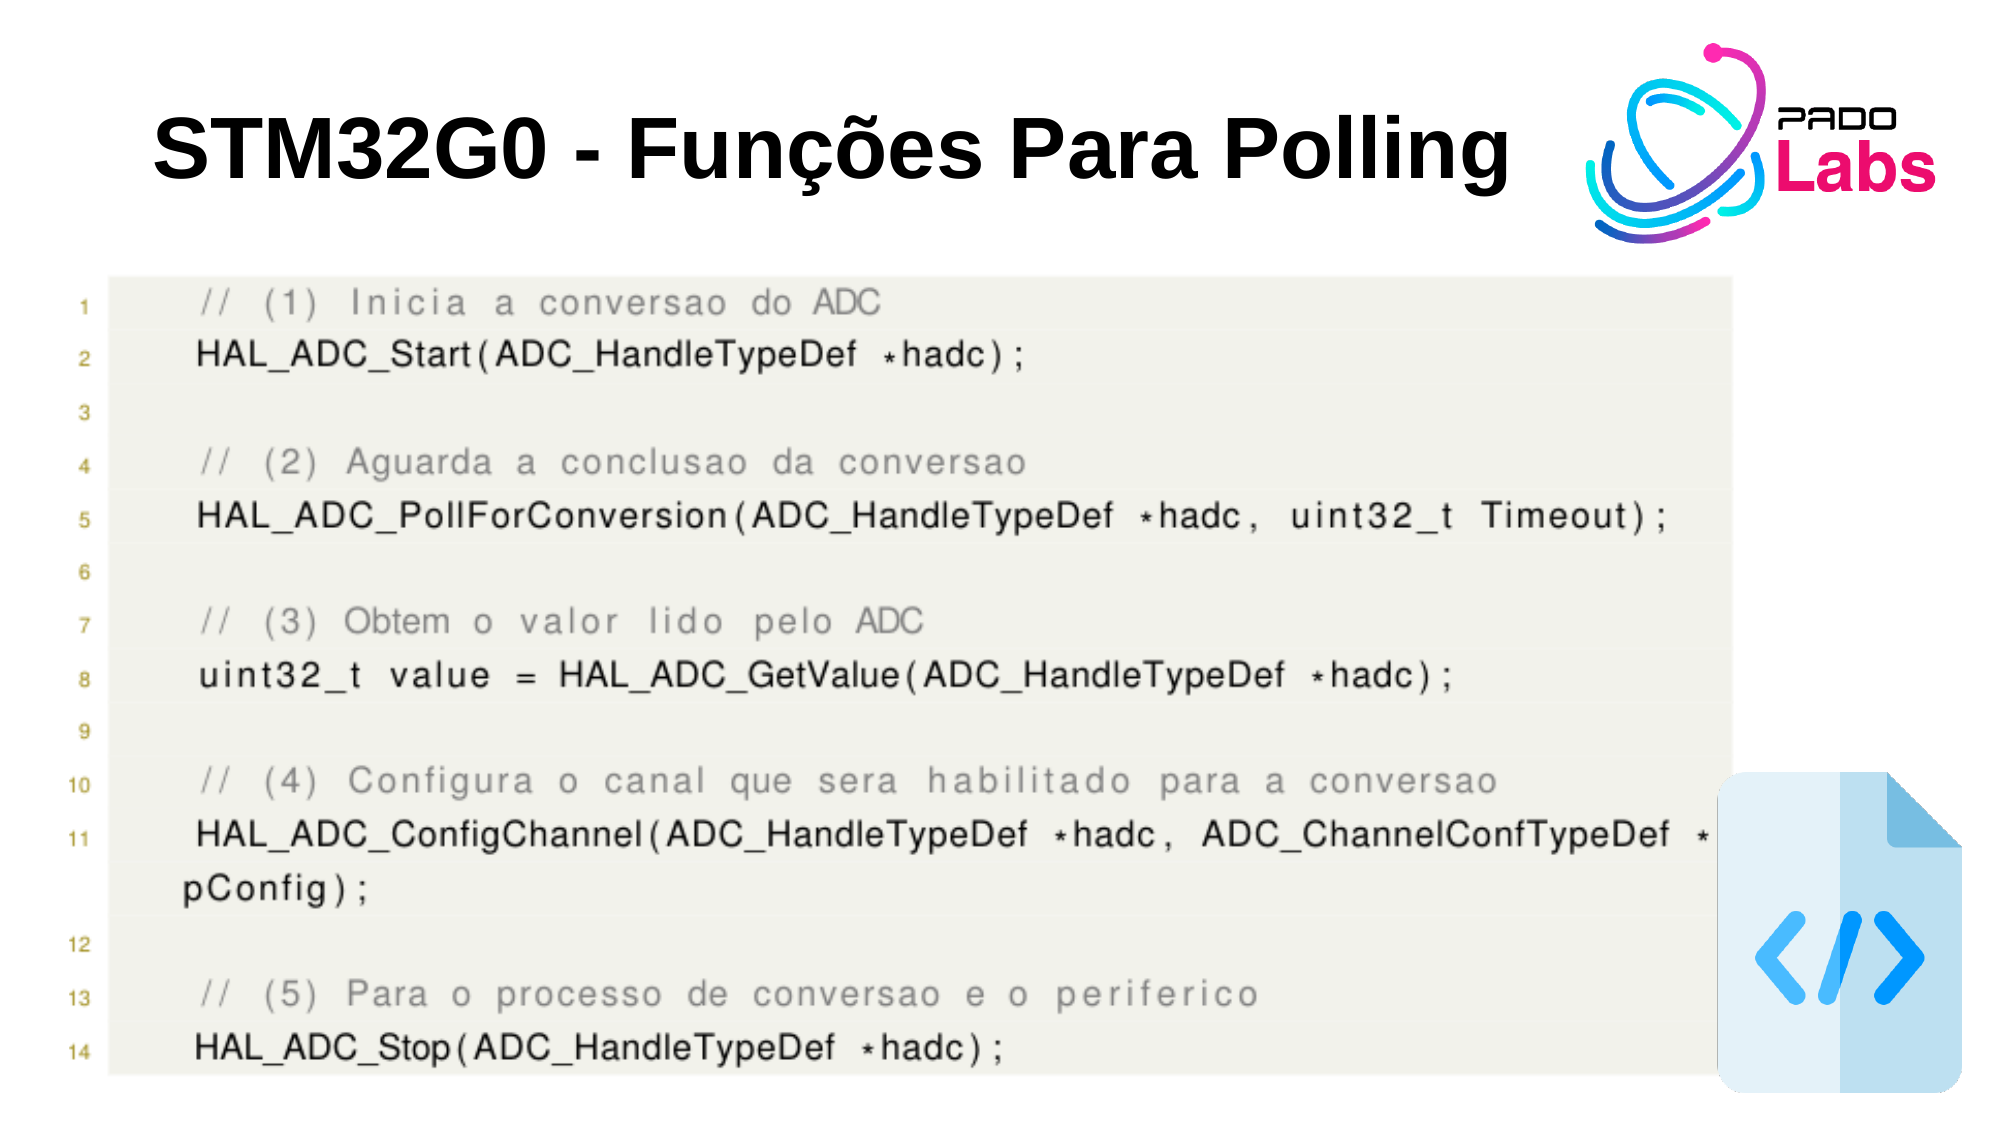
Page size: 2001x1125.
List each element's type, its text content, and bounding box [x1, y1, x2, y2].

picture [1585, 43, 1937, 244]
title STM32G0 - Funções Para Polling [137, 84, 1561, 218]
picture [68, 261, 2000, 1093]
